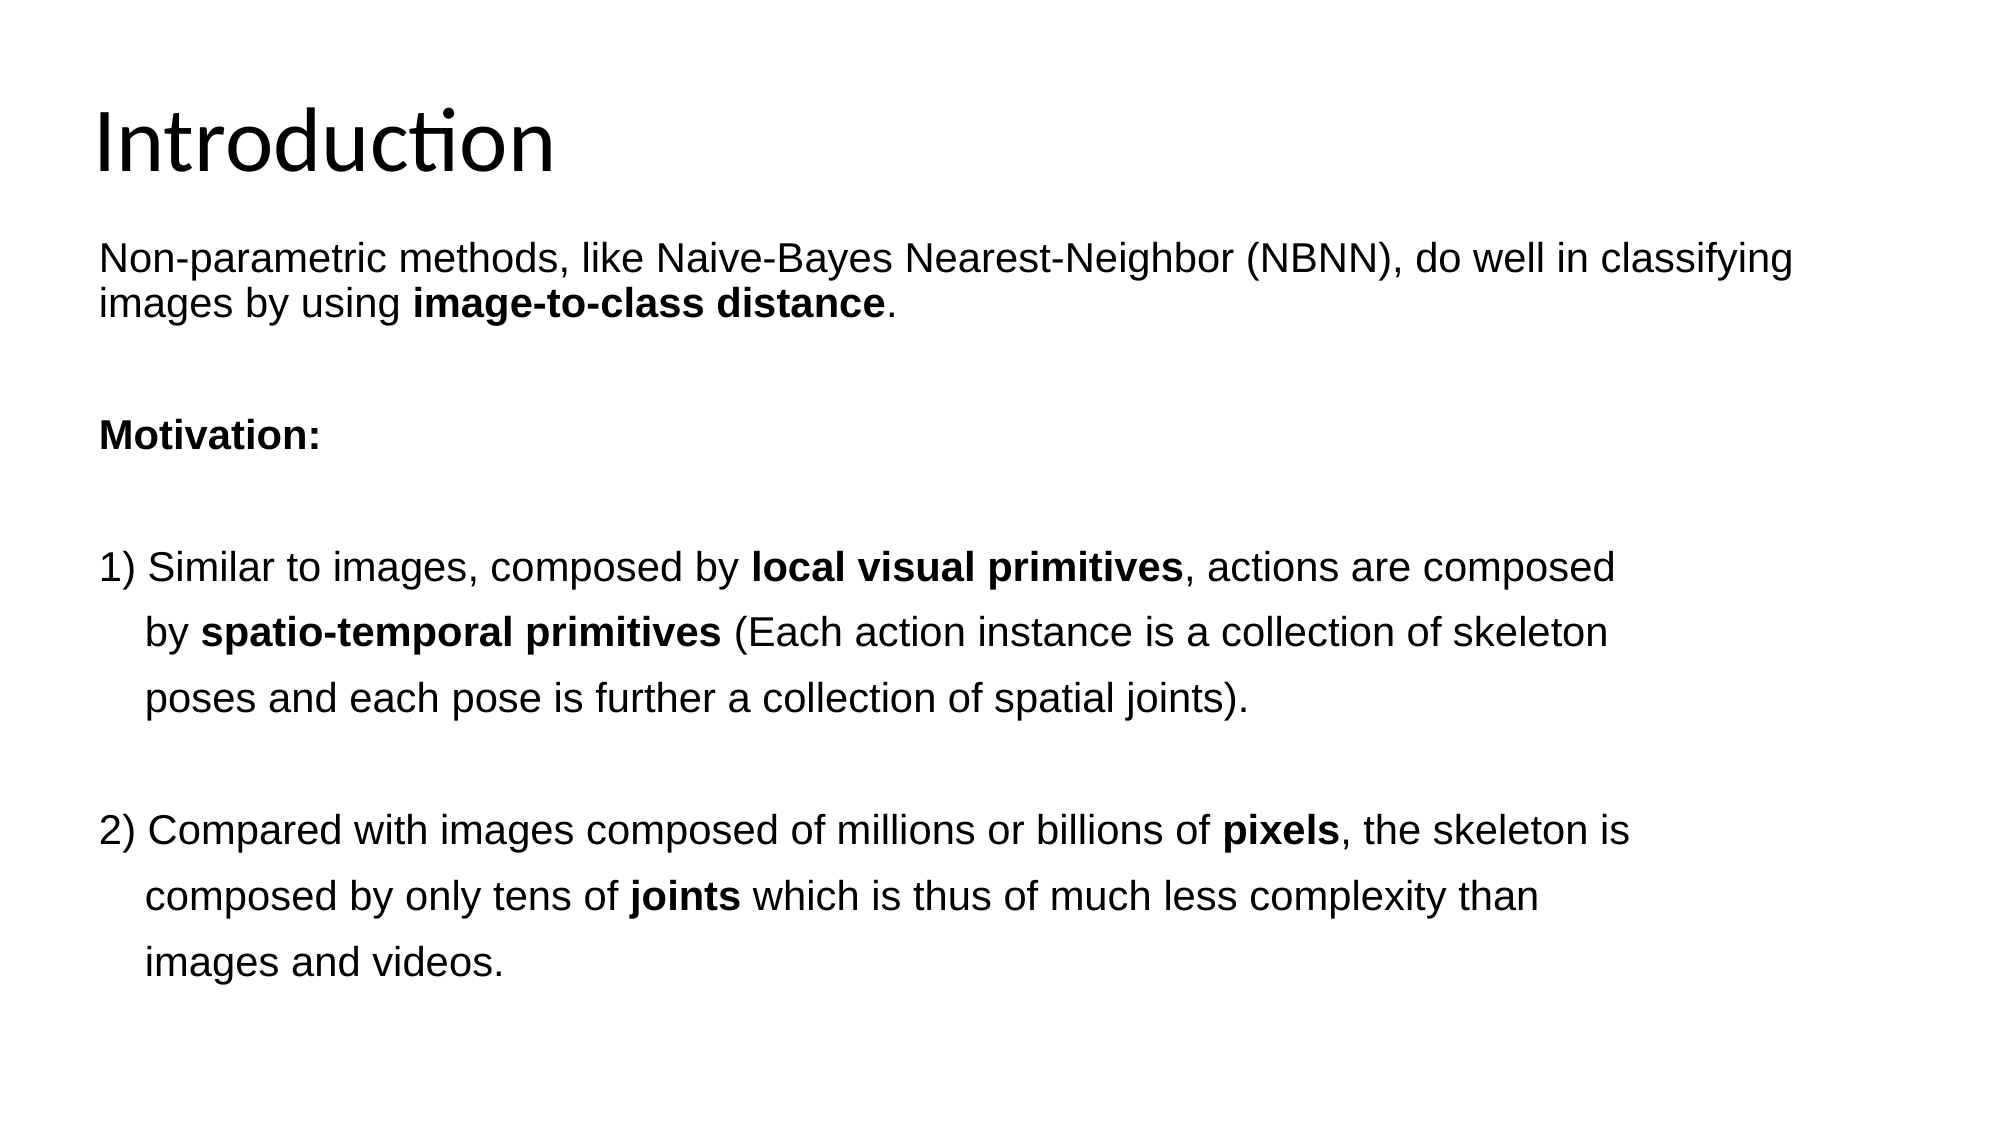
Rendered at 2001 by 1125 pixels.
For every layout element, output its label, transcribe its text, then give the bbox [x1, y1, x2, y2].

subtitle Non-parametric methods, like Naive-Bayes Nearest-Neighbor (NBNN), do well in classifying images by using image-to-class distance. Motivation: 1) Similar to images, composed by local visual primitives, actions are composed by spatio-temporal primitives (Each action instance is a collection of skeleton poses and each pose is further a collection of spatial joints). 2) Compared with images composed of millions or billions of pixels, the skeleton is composed by only tens of joints which is thus of much less complexity than images and videos. [83, 228, 1914, 1076]
title Introduction [78, 61, 1579, 200]
